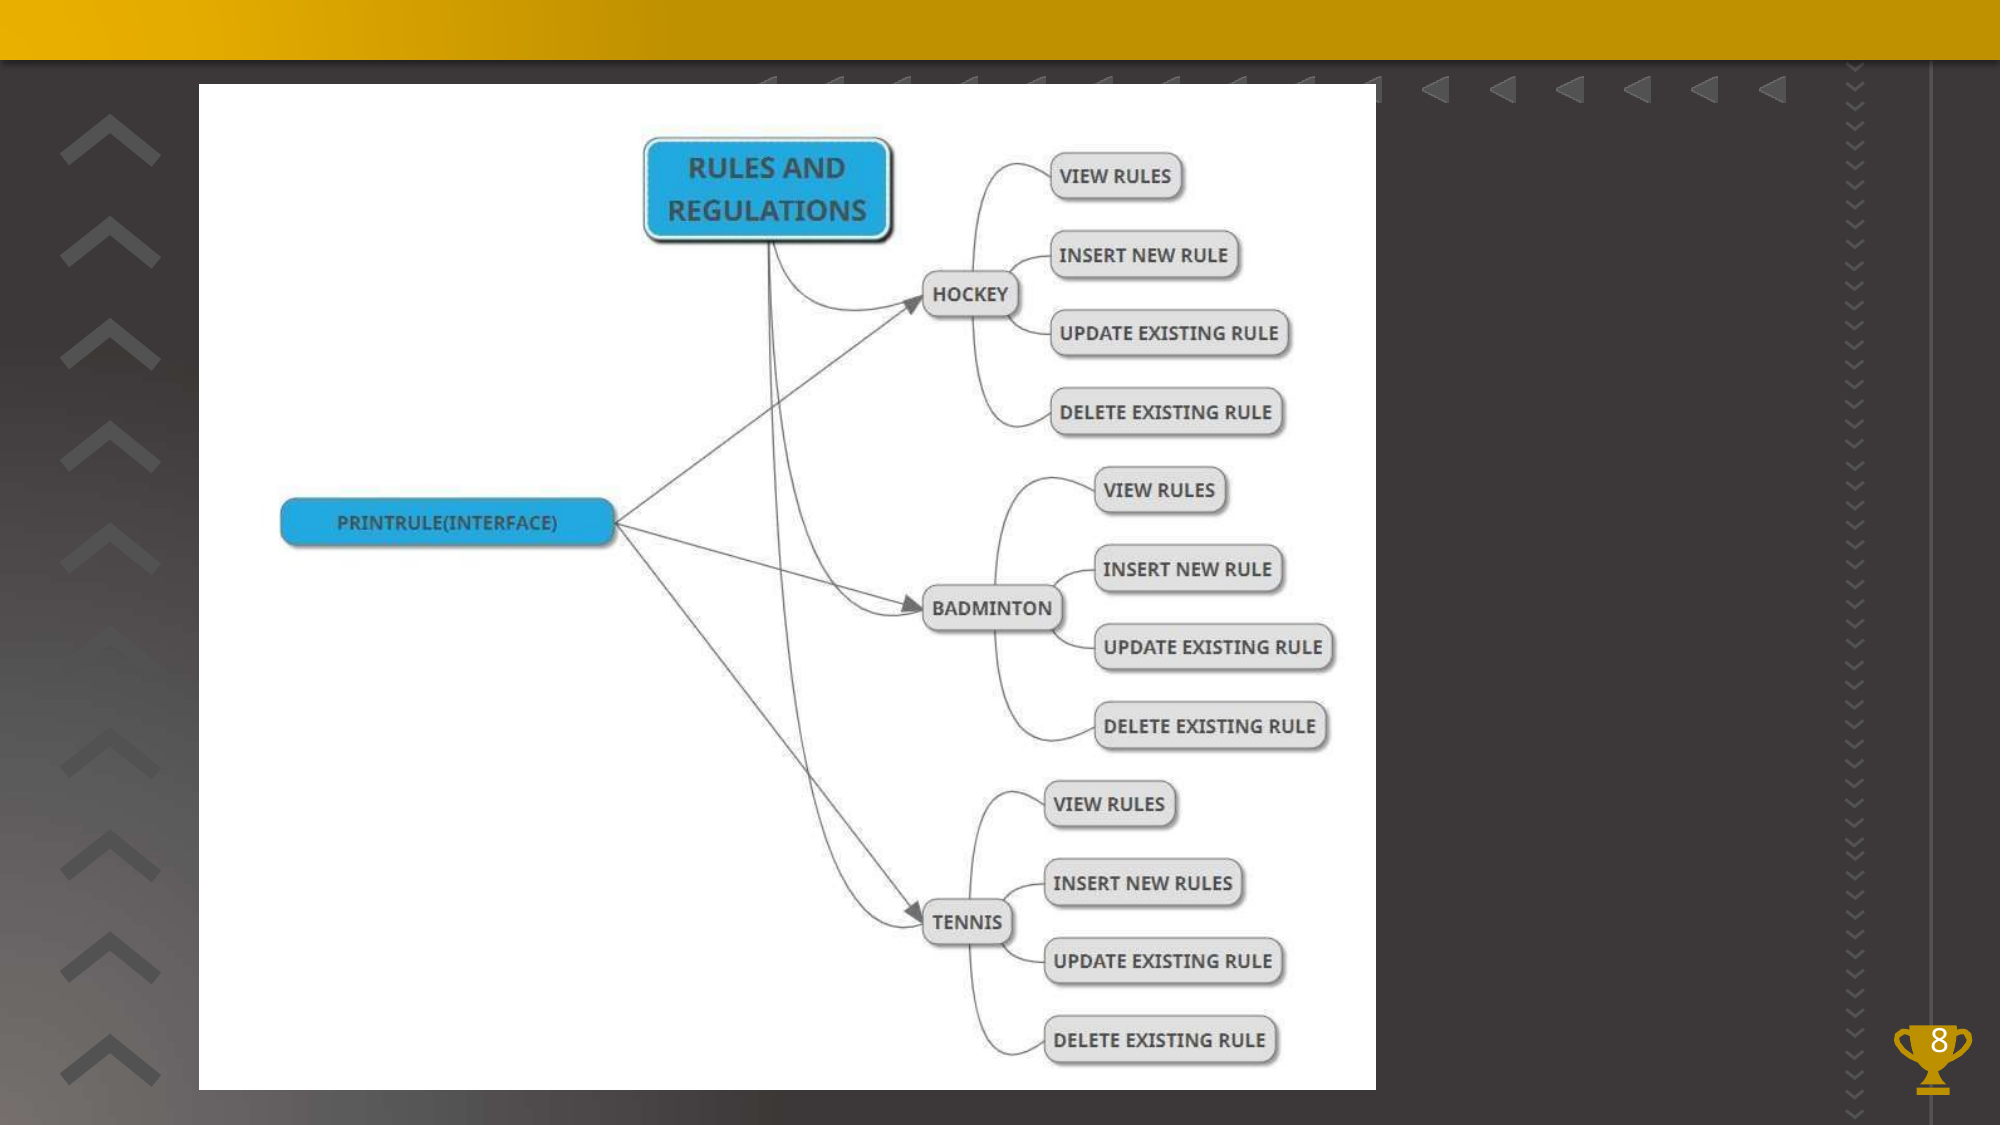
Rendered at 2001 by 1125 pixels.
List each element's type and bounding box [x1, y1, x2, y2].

text_box [0, 0, 2000, 1125]
